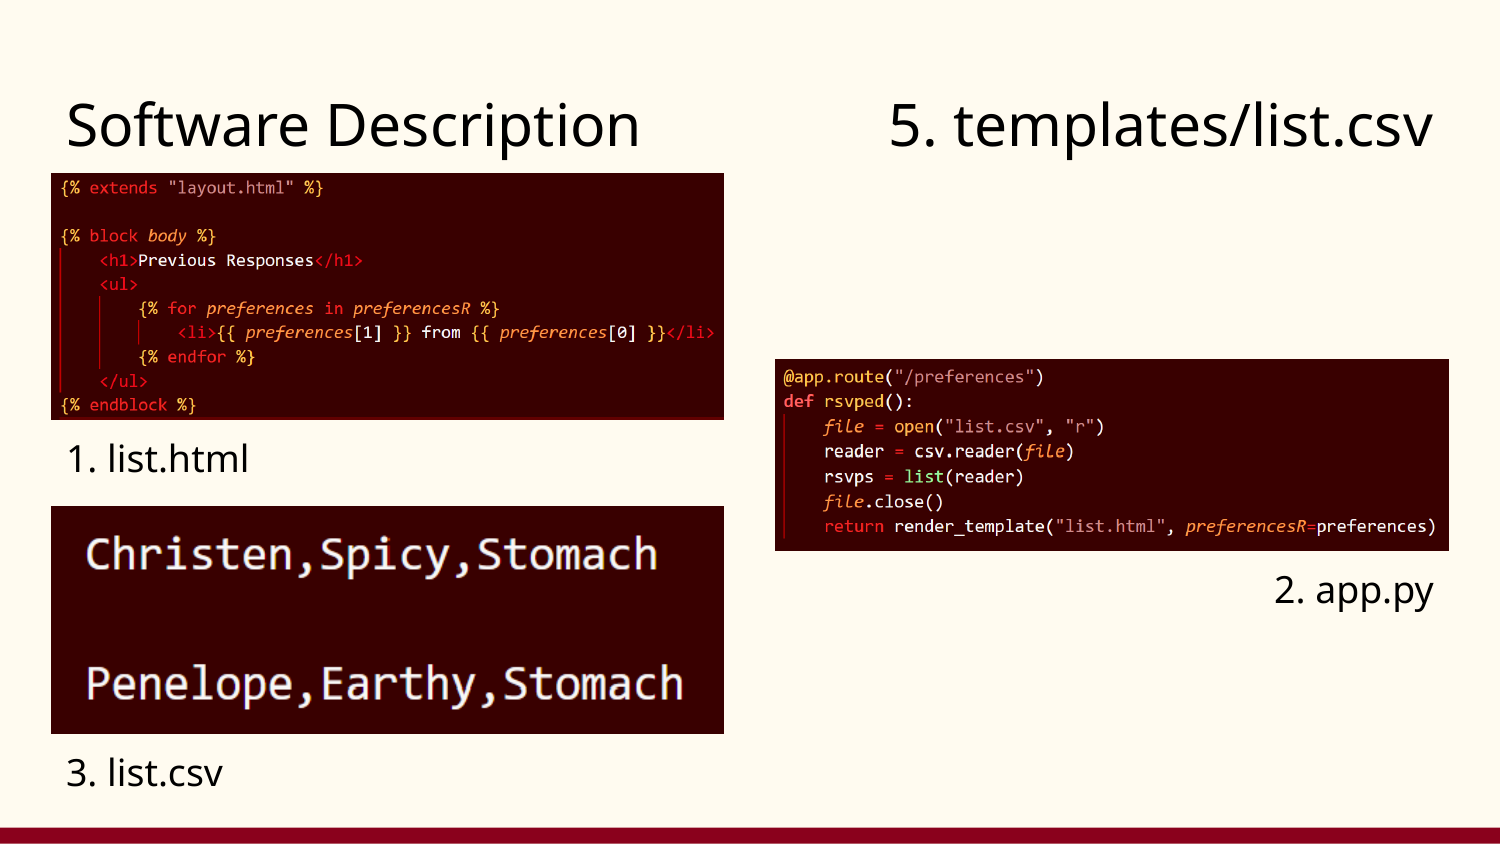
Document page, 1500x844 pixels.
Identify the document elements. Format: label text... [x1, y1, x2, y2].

title 1. list.html [51, 429, 403, 487]
picture [50, 506, 725, 734]
title 3. list.csv [51, 741, 403, 801]
picture [775, 359, 1450, 552]
picture [50, 173, 725, 421]
title 5. templates/list.csv [750, 72, 1449, 174]
title Software Description [51, 72, 750, 174]
title 2. app.py [1097, 559, 1449, 618]
